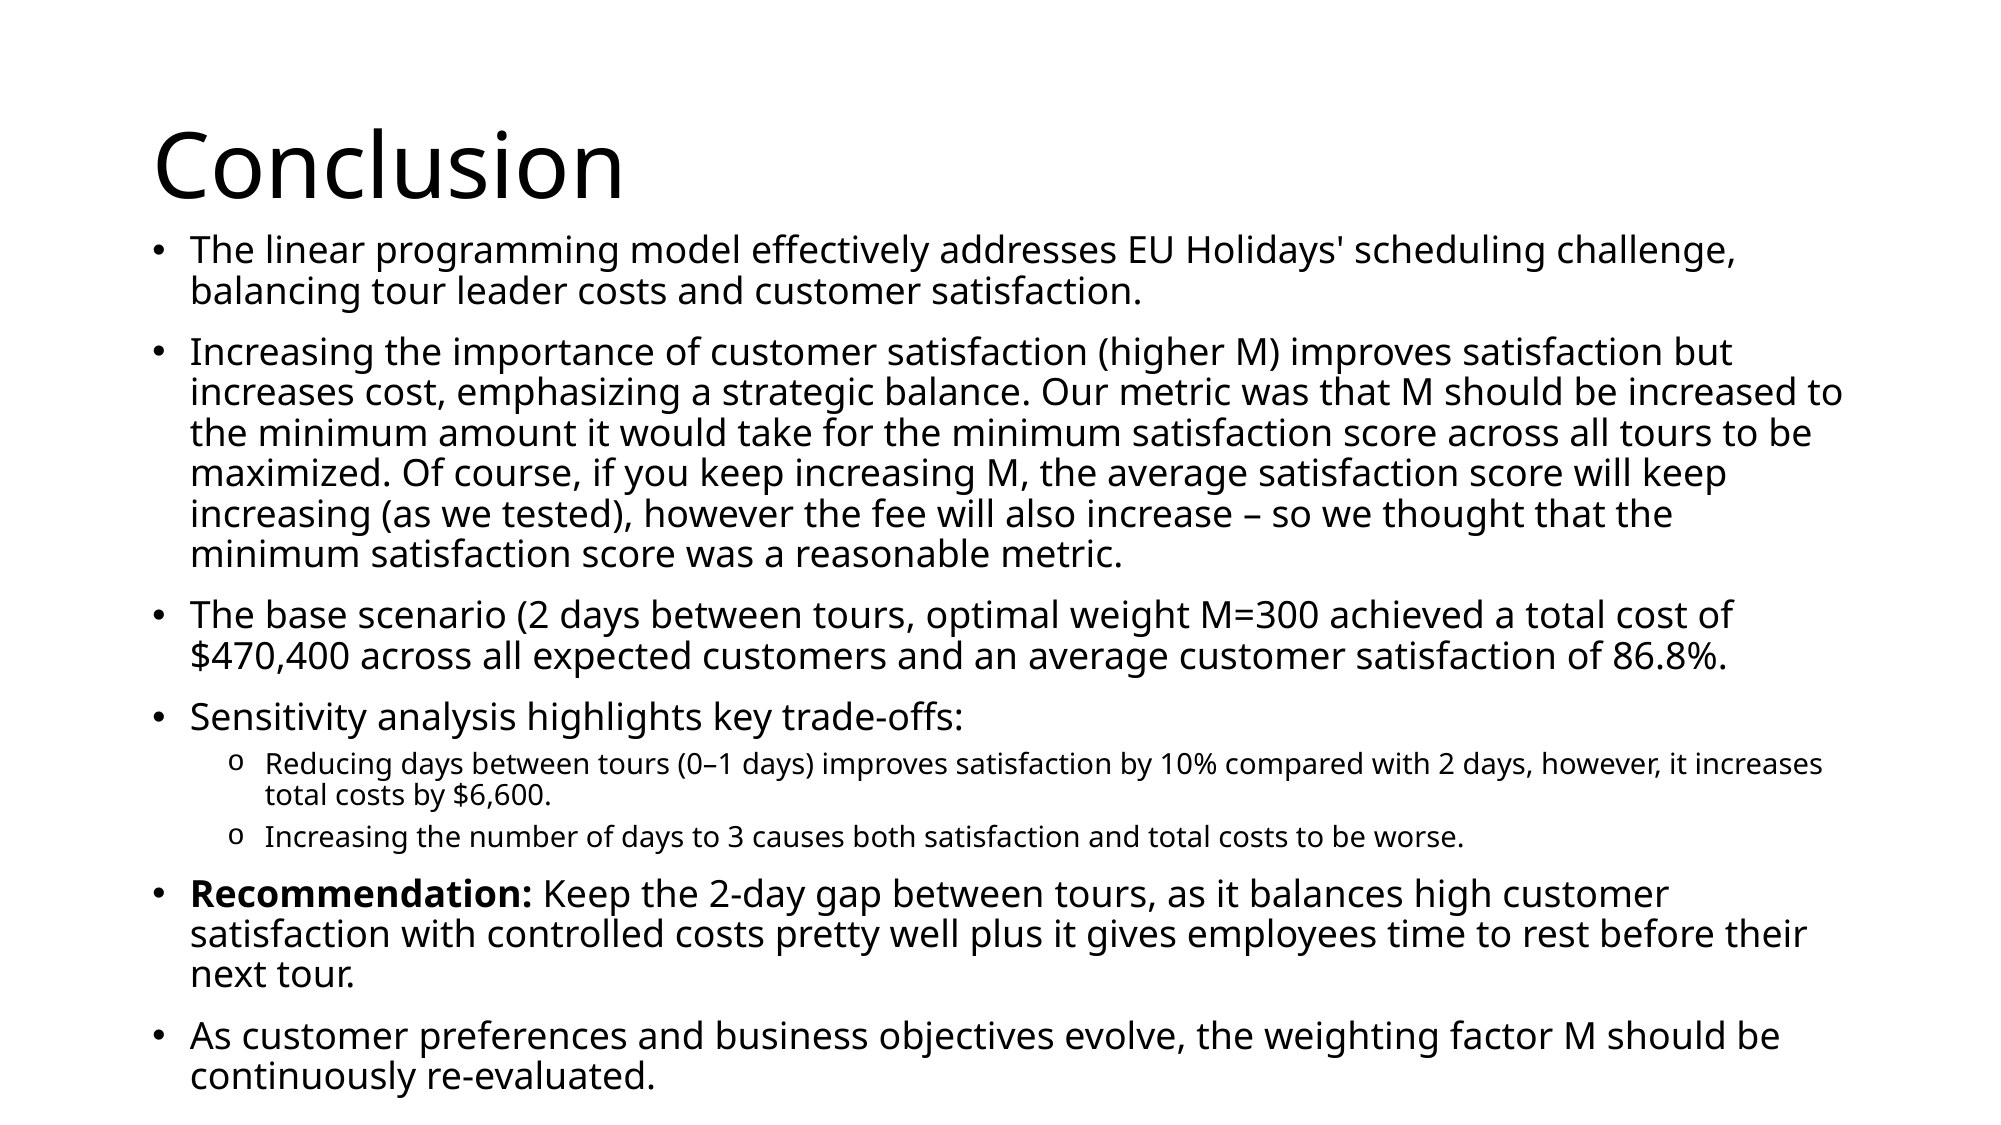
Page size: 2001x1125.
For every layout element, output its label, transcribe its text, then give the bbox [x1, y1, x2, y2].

title Conclusion [137, 59, 1863, 223]
list The linear programming model effectively addresses EU Holidays' scheduling challenge, balancing tour leader costs and customer satisfaction. Increasing the importance of customer satisfaction (higher M) improves satisfaction but increases cost, emphasizing a strategic balance. Our metric was that M should be increased to the minimum amount it would take for the minimum satisfaction score across all tours to be maximized. Of course, if you keep increasing M, the average satisfaction score will keep increasing (as we tested), however the fee will also increase – so we thought that the minimum satisfaction score was a reasonable metric. The base scenario (2 days between tours, optimal weight M=300 achieved a total cost of $470,400 across all expected customers and an average customer satisfaction of 86.8%. Sensitivity analysis highlights key trade-offs: Reducing days between tours (0–1 days) improves satisfaction by 10% compared with 2 days, however, it increases total costs by $6,600. Increasing the number of days to 3 causes both satisfaction and total costs to be worse. Recommendation: Keep the 2-day gap between tours, as it balances high customer satisfaction with controlled costs pretty well plus it gives employees time to rest before their next tour. As customer preferences and business objectives evolve, the weighting factor M should be continuously re-evaluated. [137, 223, 1863, 1052]
